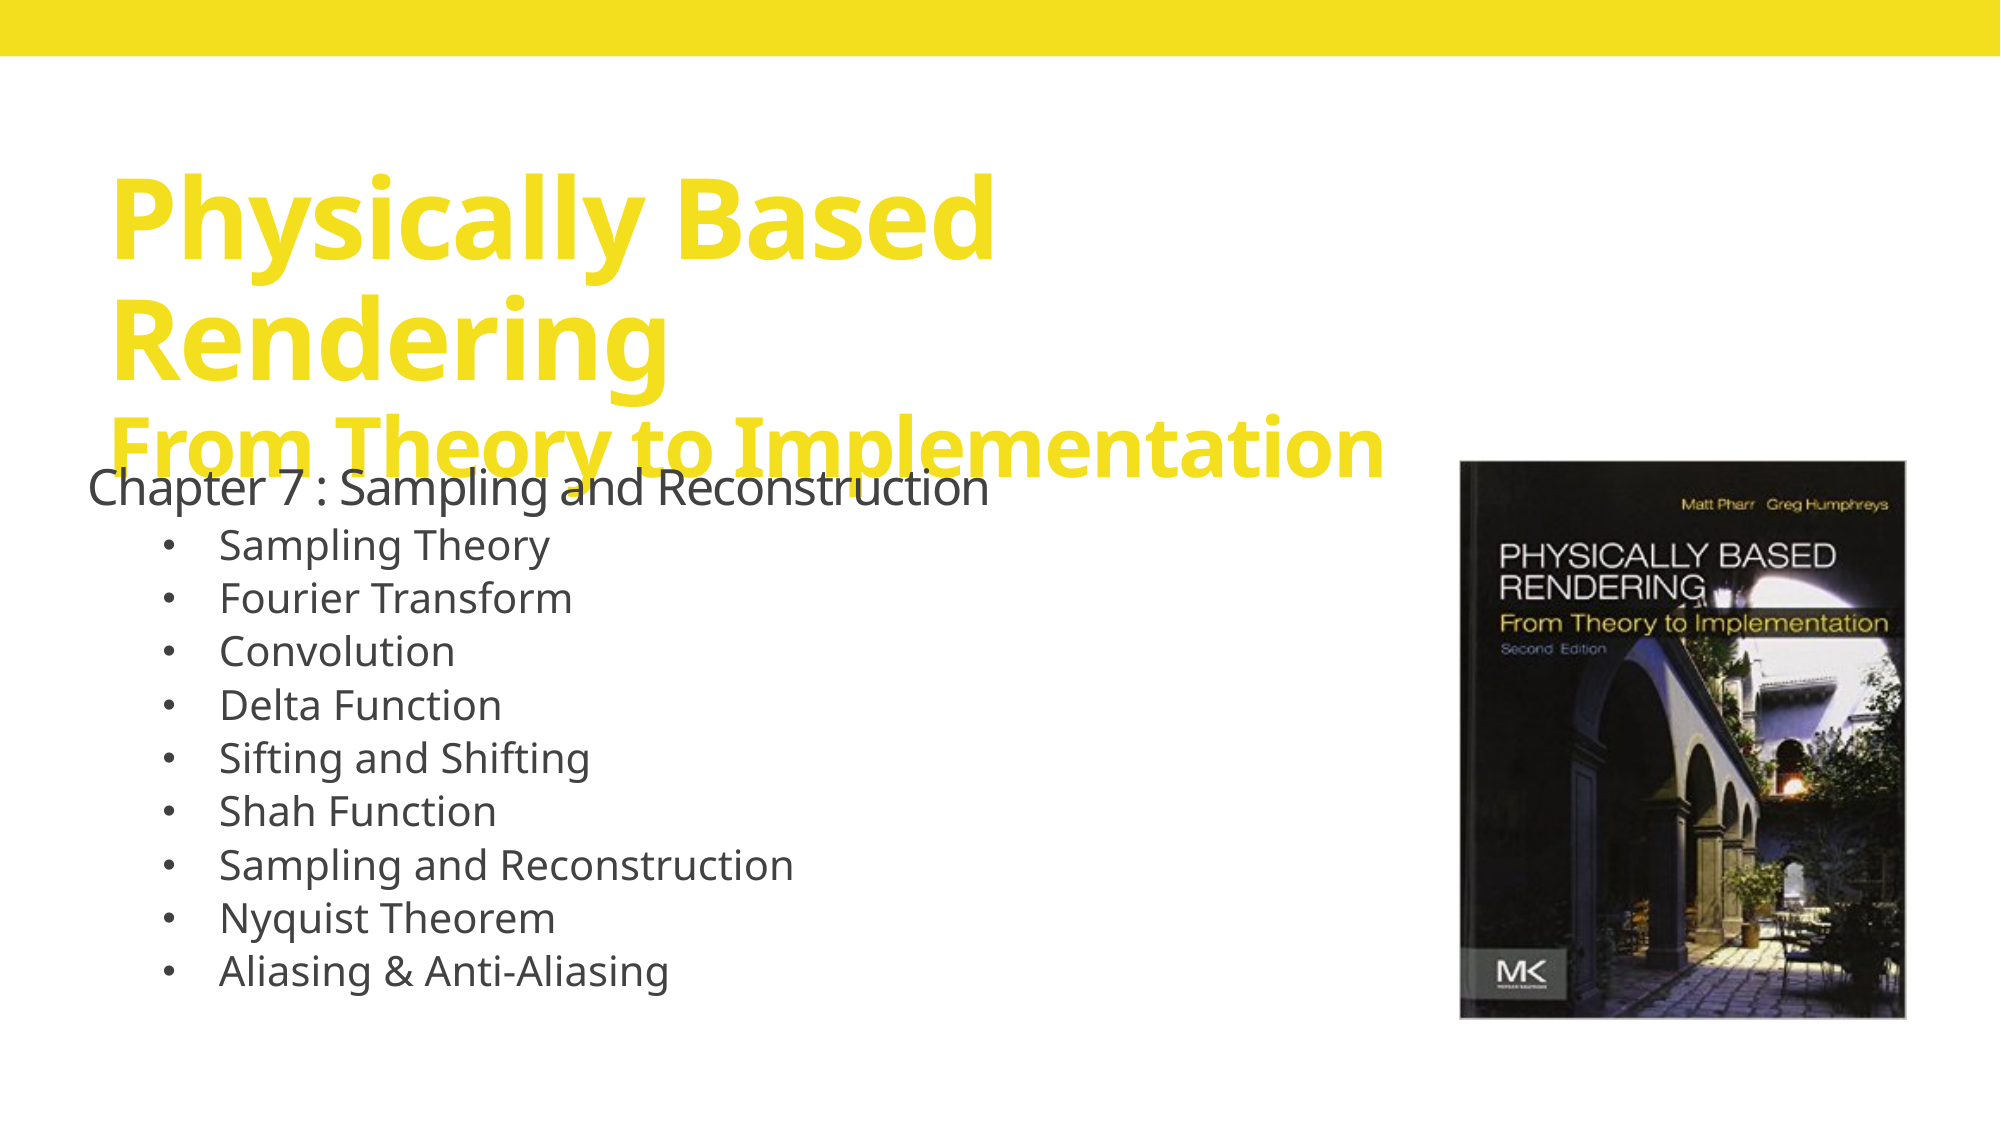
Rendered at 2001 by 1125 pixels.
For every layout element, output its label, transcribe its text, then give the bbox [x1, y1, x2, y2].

title Physically Based Rendering From Theory to Implementation [107, 162, 1523, 376]
subtitle Chapter 7 : Sampling and Reconstruction Sampling Theory Fourier Transform Convolution Delta Function Sifting and Shifting Shah Function Sampling and Reconstruction Nyquist Theorem Aliasing & Anti-Aliasing [87, 462, 1588, 1020]
picture [1459, 460, 1907, 1020]
